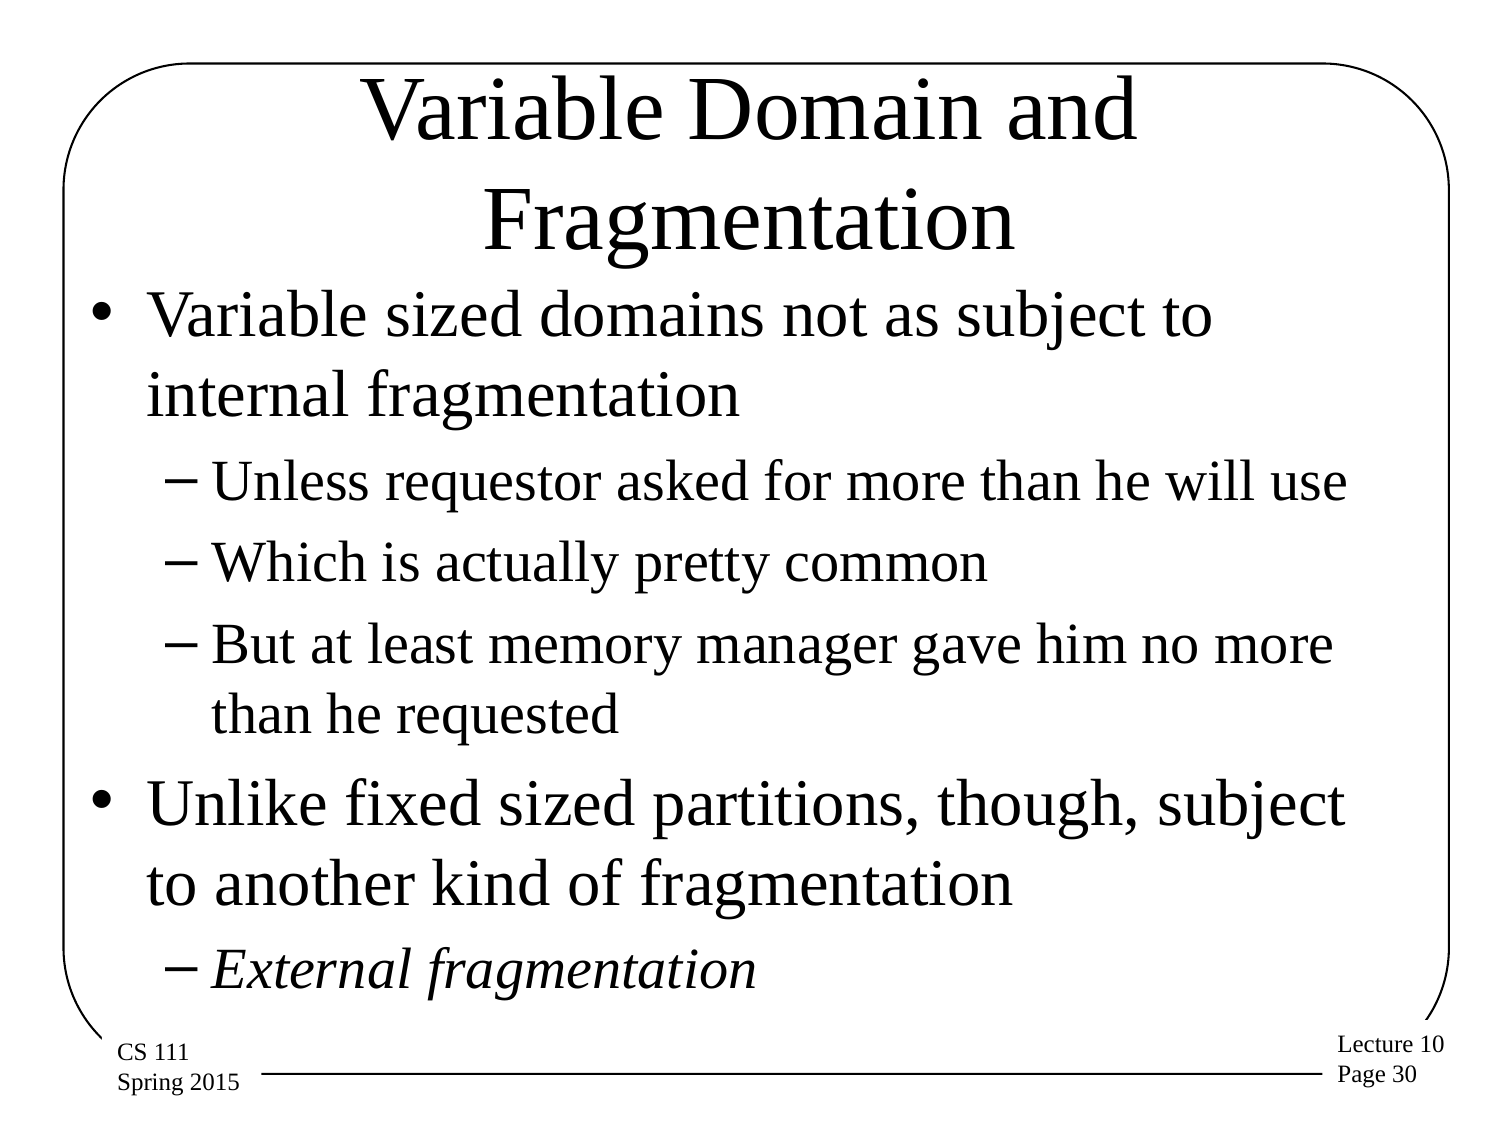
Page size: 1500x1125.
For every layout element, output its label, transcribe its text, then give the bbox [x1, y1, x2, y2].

list Variable sized domains not as subject to internal fragmentation Unless requestor asked for more than he will use Which is actually pretty common But at least memory manager gave him no more than he requested Unlike fixed sized partitions, though, subject to another kind of fragmentation External fragmentation [74, 262, 1426, 1006]
title Variable Domain and Fragmentation [74, 64, 1426, 253]
